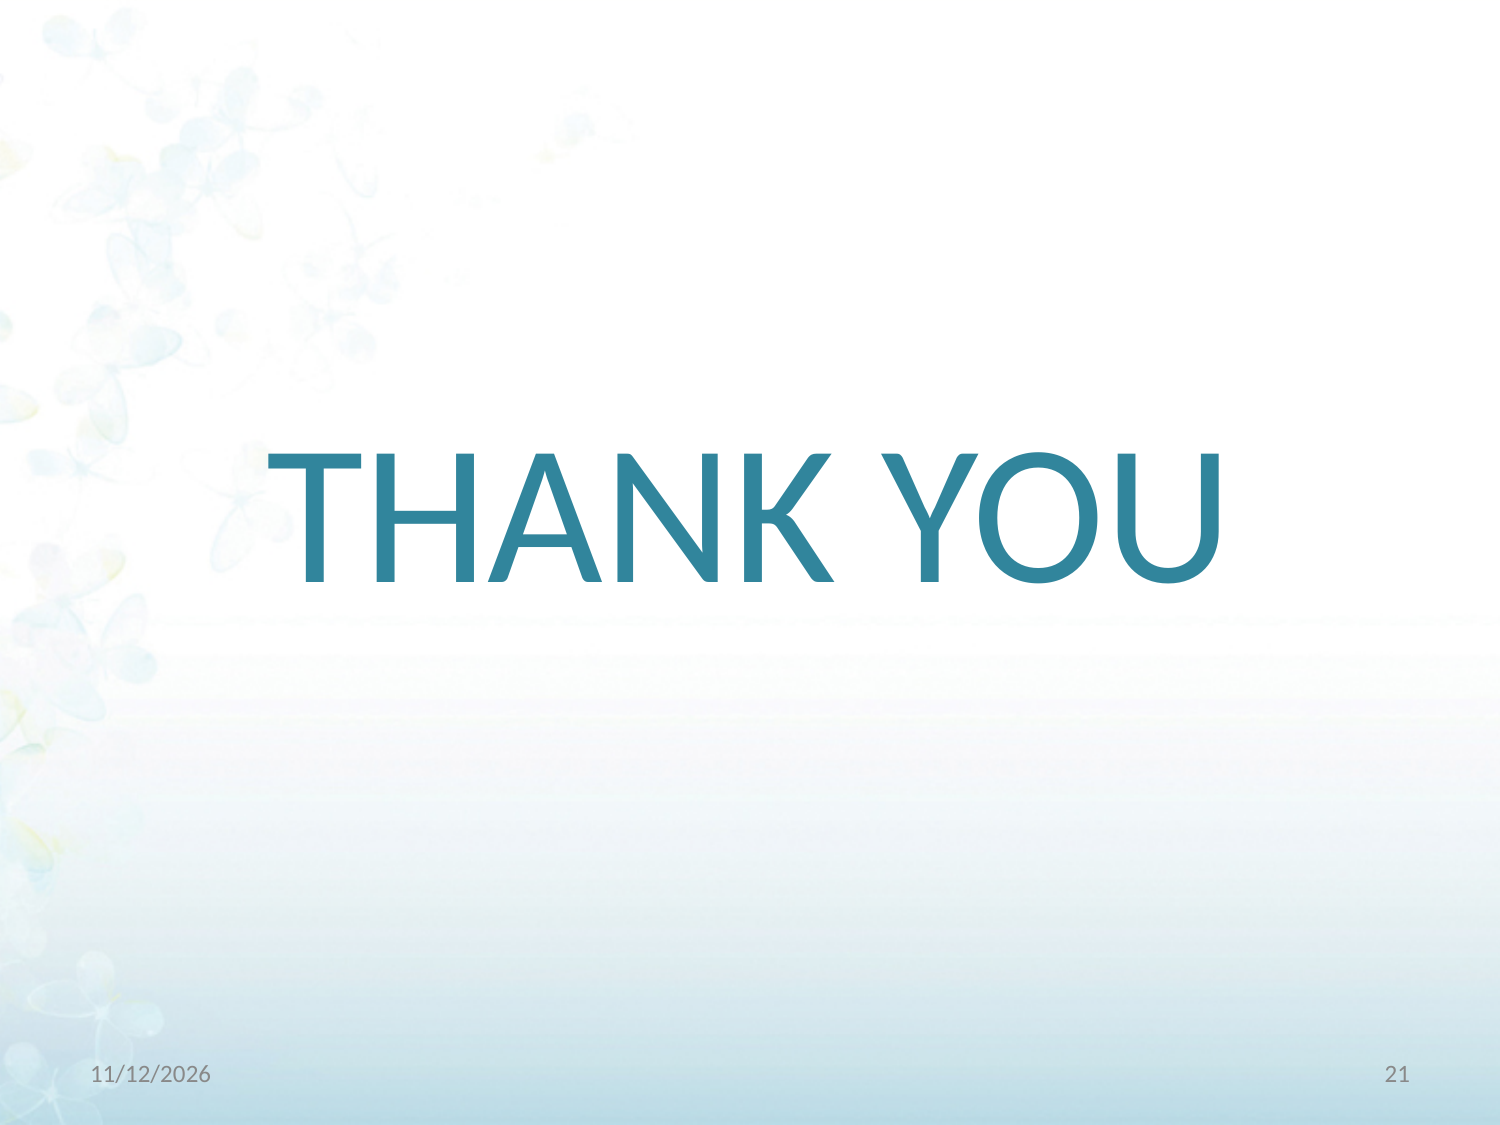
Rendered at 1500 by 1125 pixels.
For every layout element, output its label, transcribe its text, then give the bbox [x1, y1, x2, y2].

slide_number 21 [1074, 1042, 1425, 1103]
list THANK YOU [74, 374, 1426, 1006]
picture [0, 0, 1500, 1125]
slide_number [75, 1042, 425, 1103]
